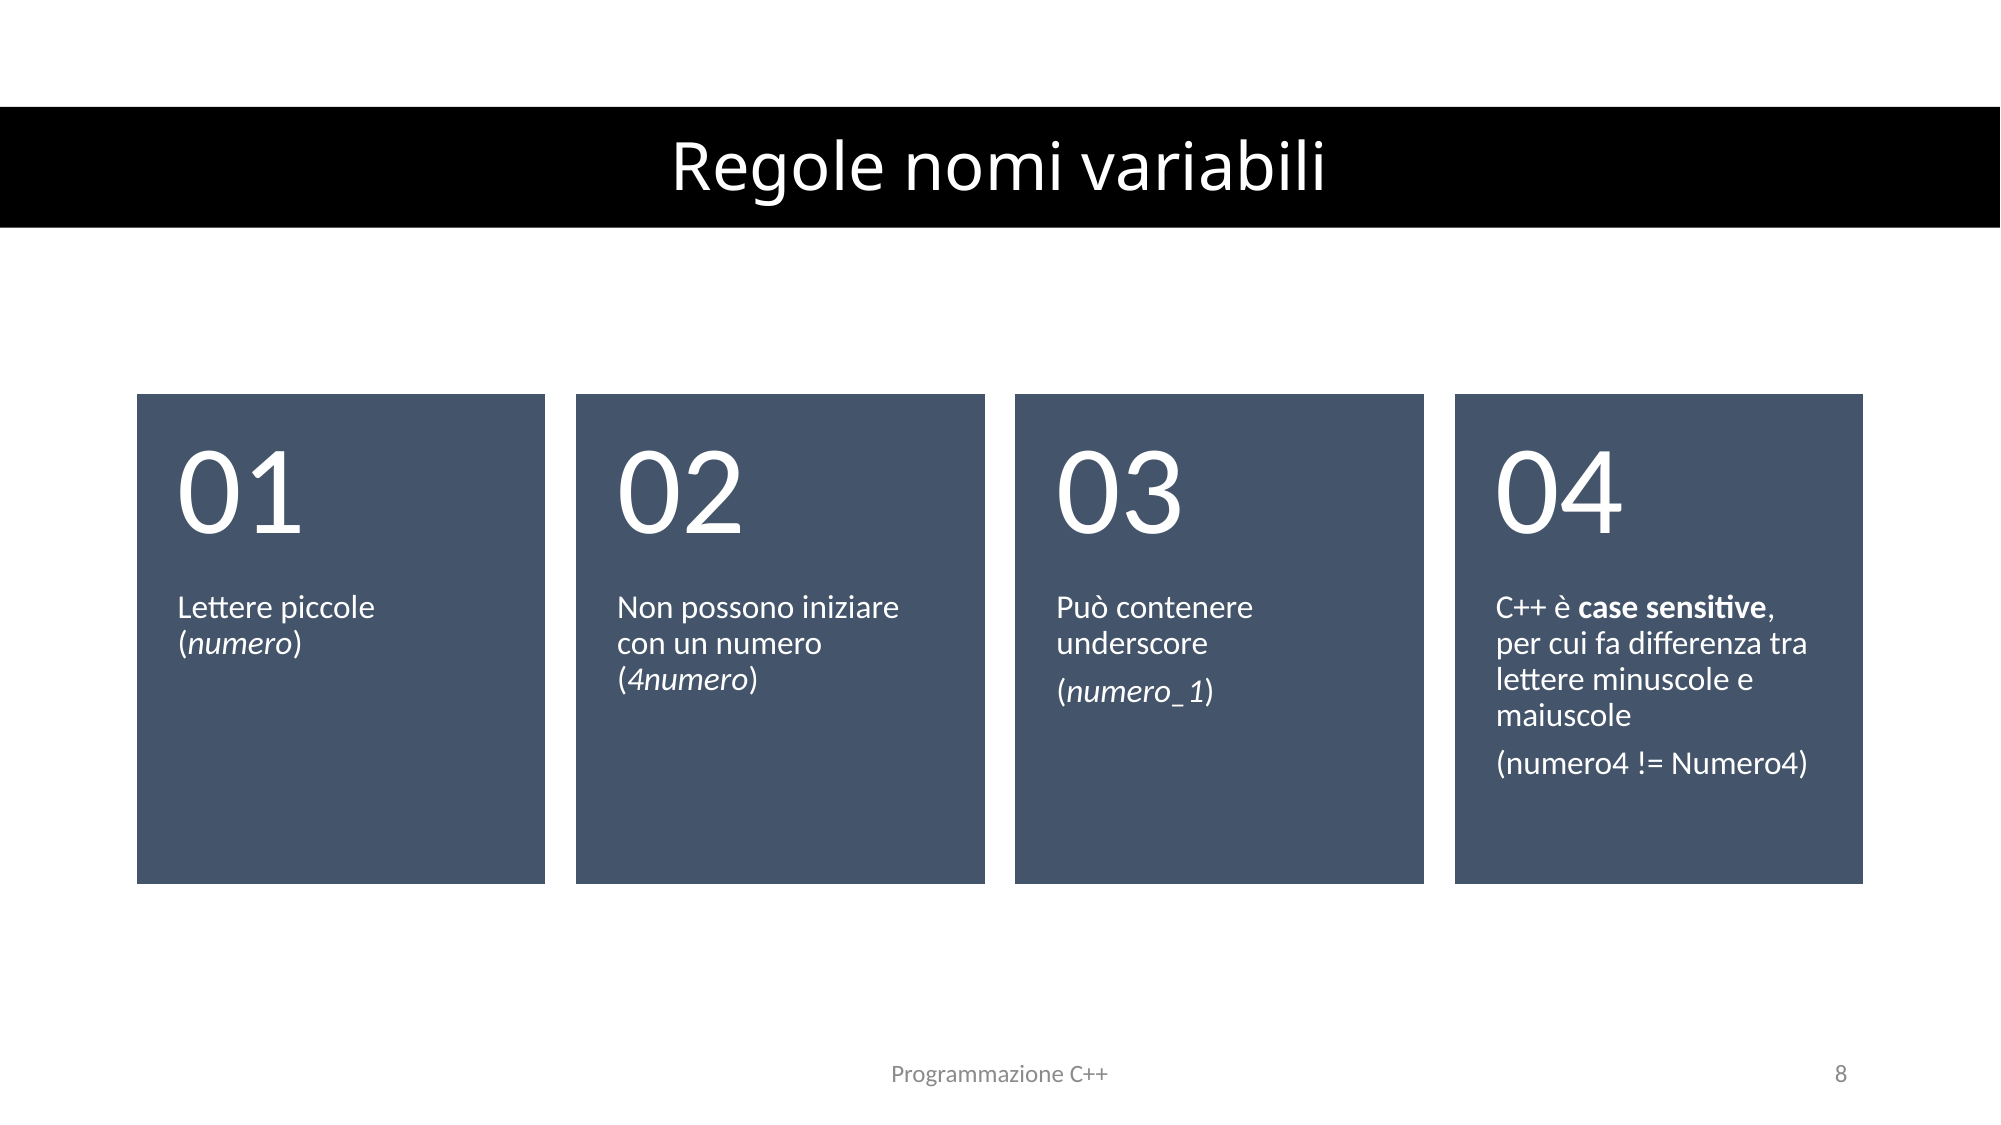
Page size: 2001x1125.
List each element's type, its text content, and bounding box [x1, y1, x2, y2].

footer Programmazione C++ [662, 1042, 1338, 1103]
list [137, 355, 1863, 923]
title Regole nomi variabili [137, 110, 1863, 228]
slide_number 7 [1412, 1042, 1863, 1103]
text_box [0, 106, 2000, 229]
